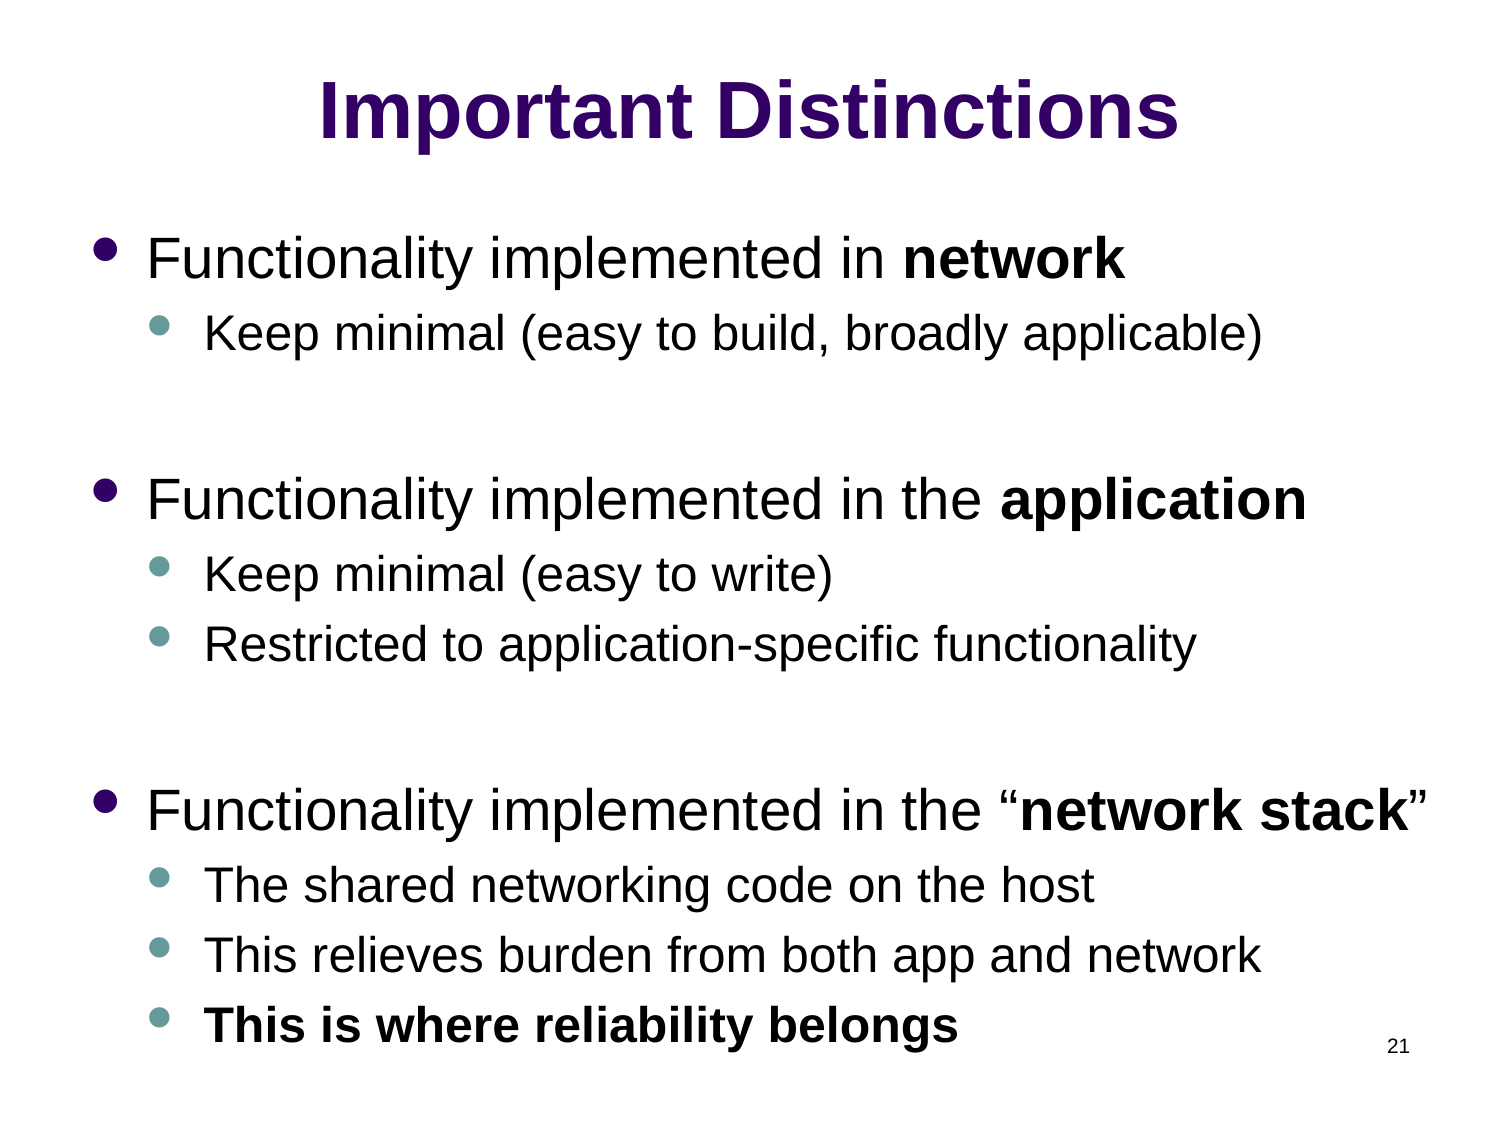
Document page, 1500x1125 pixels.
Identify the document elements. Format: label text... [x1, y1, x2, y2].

title Important Distinctions [0, 20, 1500, 163]
slide_number 21 [1074, 1024, 1426, 1101]
list Functionality implemented in network Keep minimal (easy to build, broadly applicable) Functionality implemented in the application Keep minimal (easy to write) Restricted to application-specific functionality Functionality implemented in the “network stack” The shared networking code on the host This relieves burden from both app and network This is where reliability belongs [75, 212, 1475, 1006]
